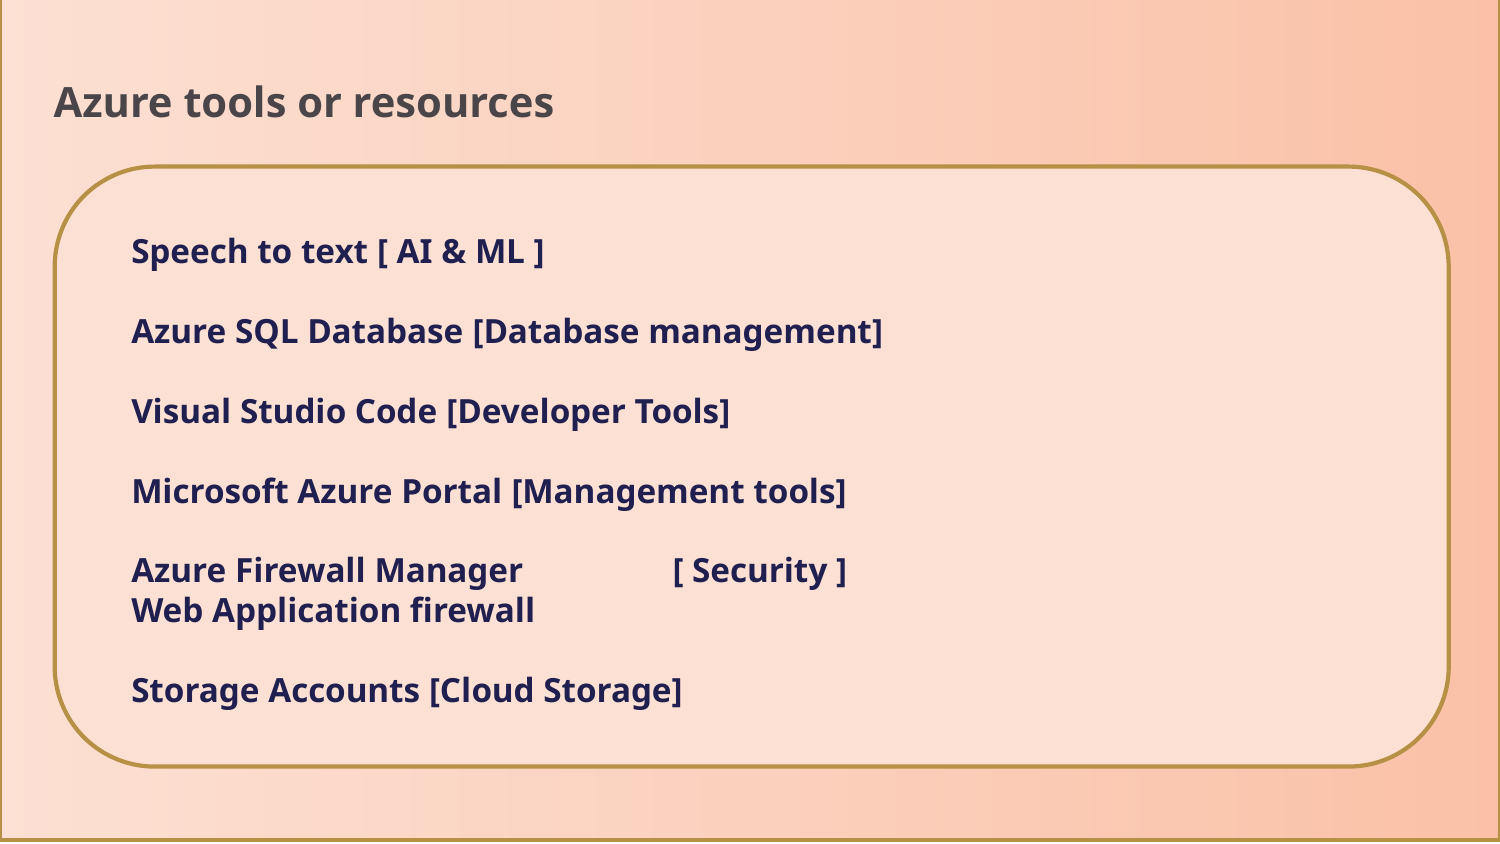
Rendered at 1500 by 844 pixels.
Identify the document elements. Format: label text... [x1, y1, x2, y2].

text_box [0, 0, 1500, 842]
text_box [52, 164, 1445, 769]
title Azure tools or resources [38, 60, 1397, 155]
title Speech to text [ AI & ML ] Azure SQL Database [Database management] Visual Studio Code [Developer Tools] Microsoft Azure Portal [Management tools] Azure Firewall Manager [ Security ] Web Application firewall Storage Accounts [Cloud Storage] [116, 215, 1475, 702]
